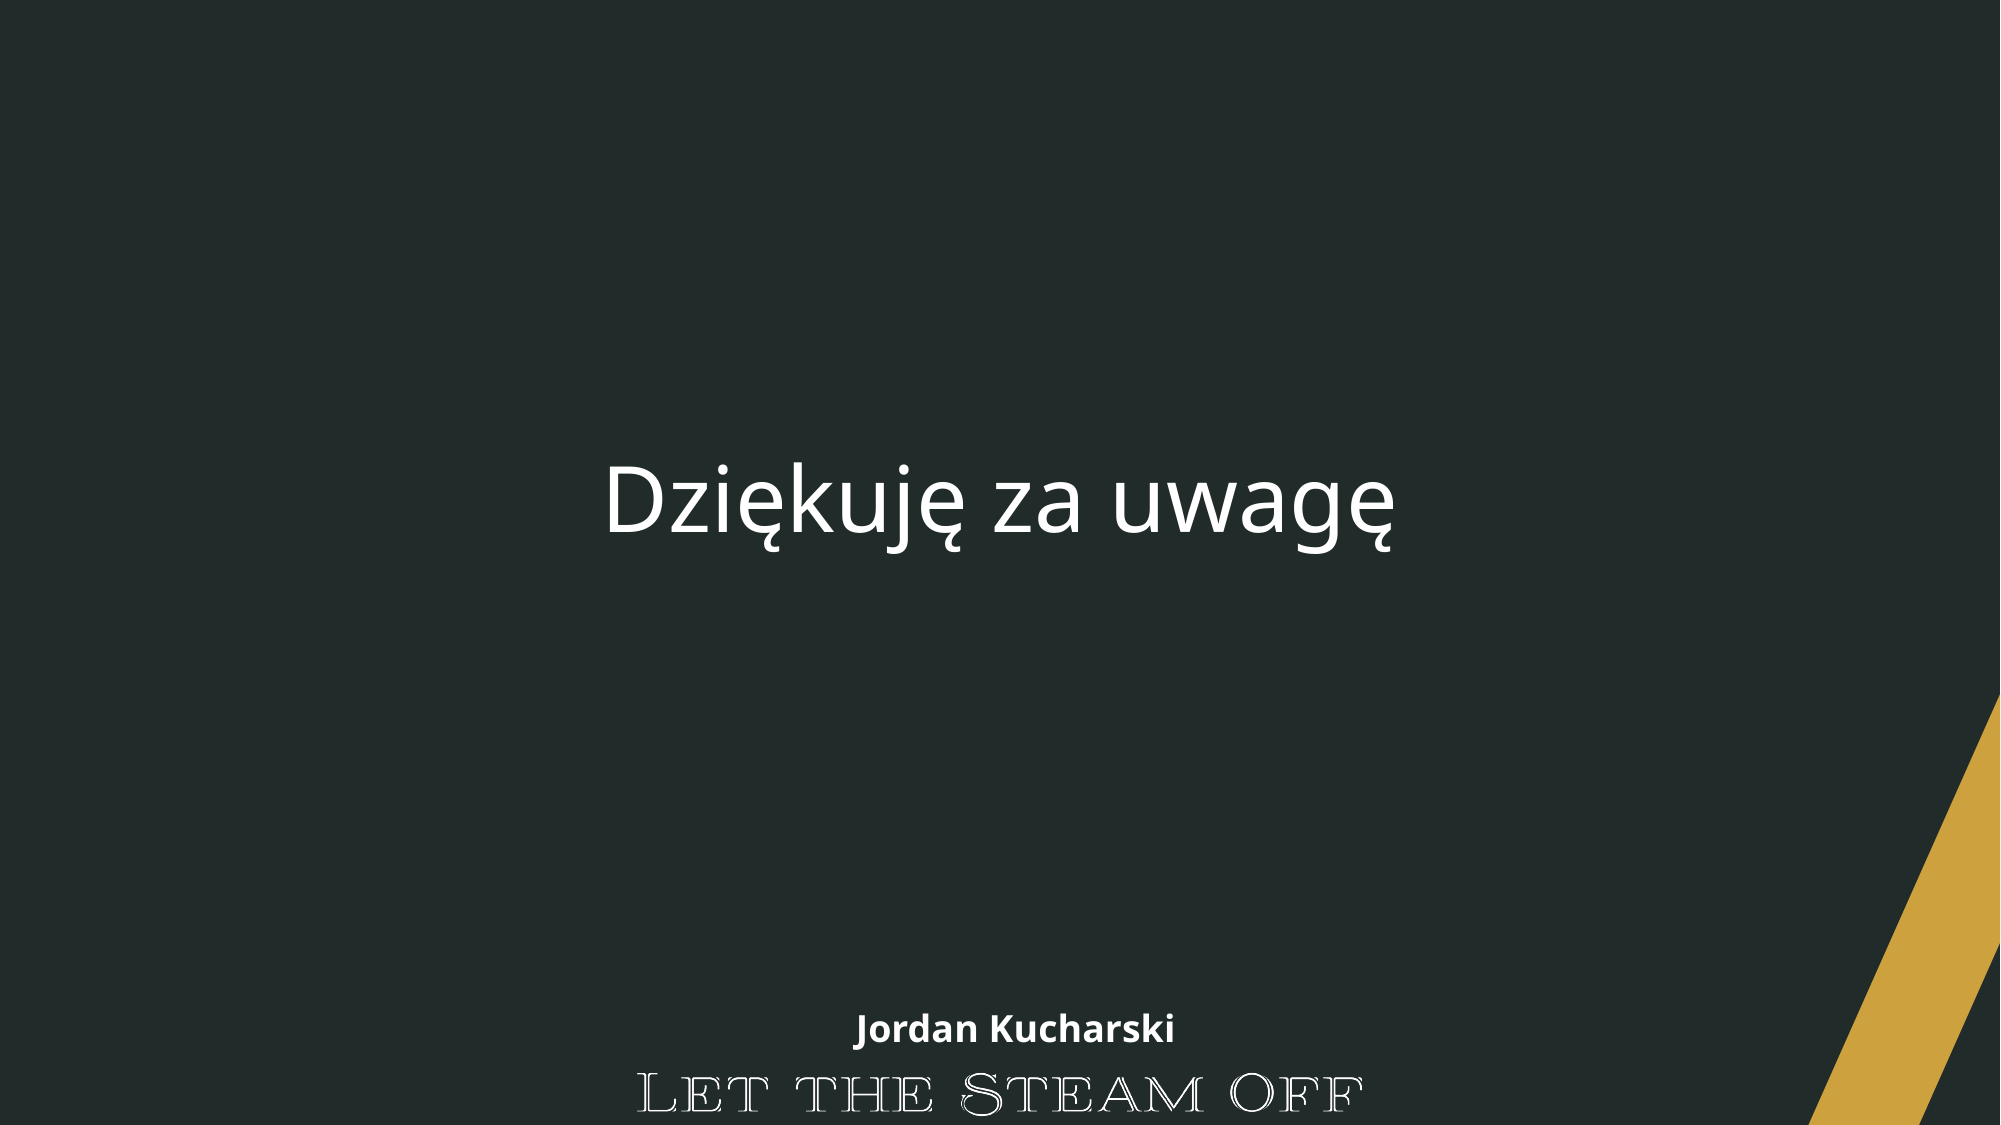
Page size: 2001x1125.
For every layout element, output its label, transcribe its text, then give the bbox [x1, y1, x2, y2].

picture [625, 1058, 1375, 1125]
title Dziękuję za uwagę [137, 393, 1863, 612]
text_box Jordan Kucharski [841, 998, 1191, 1058]
